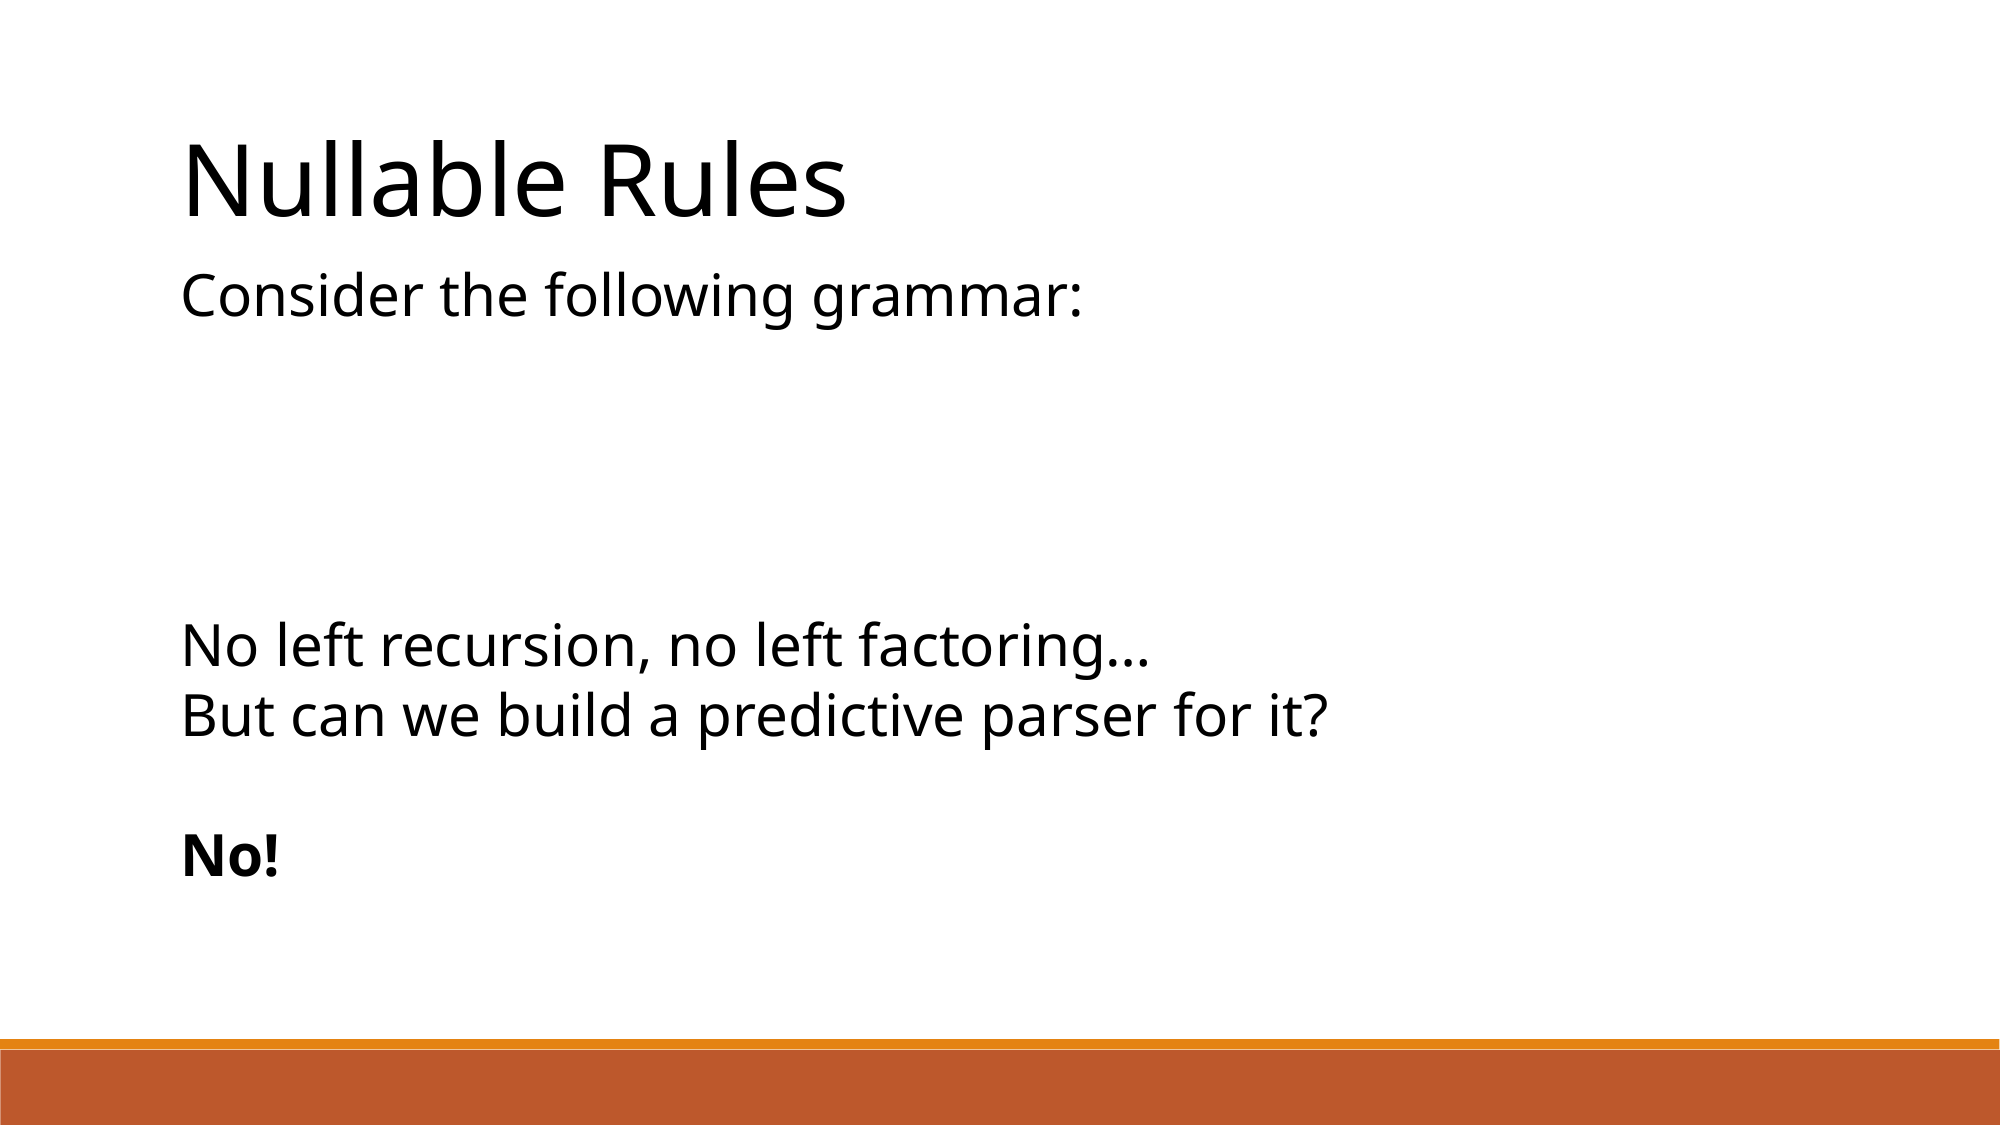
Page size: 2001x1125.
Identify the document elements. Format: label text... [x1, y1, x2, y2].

text_box Nullable Rules [165, 109, 1829, 245]
